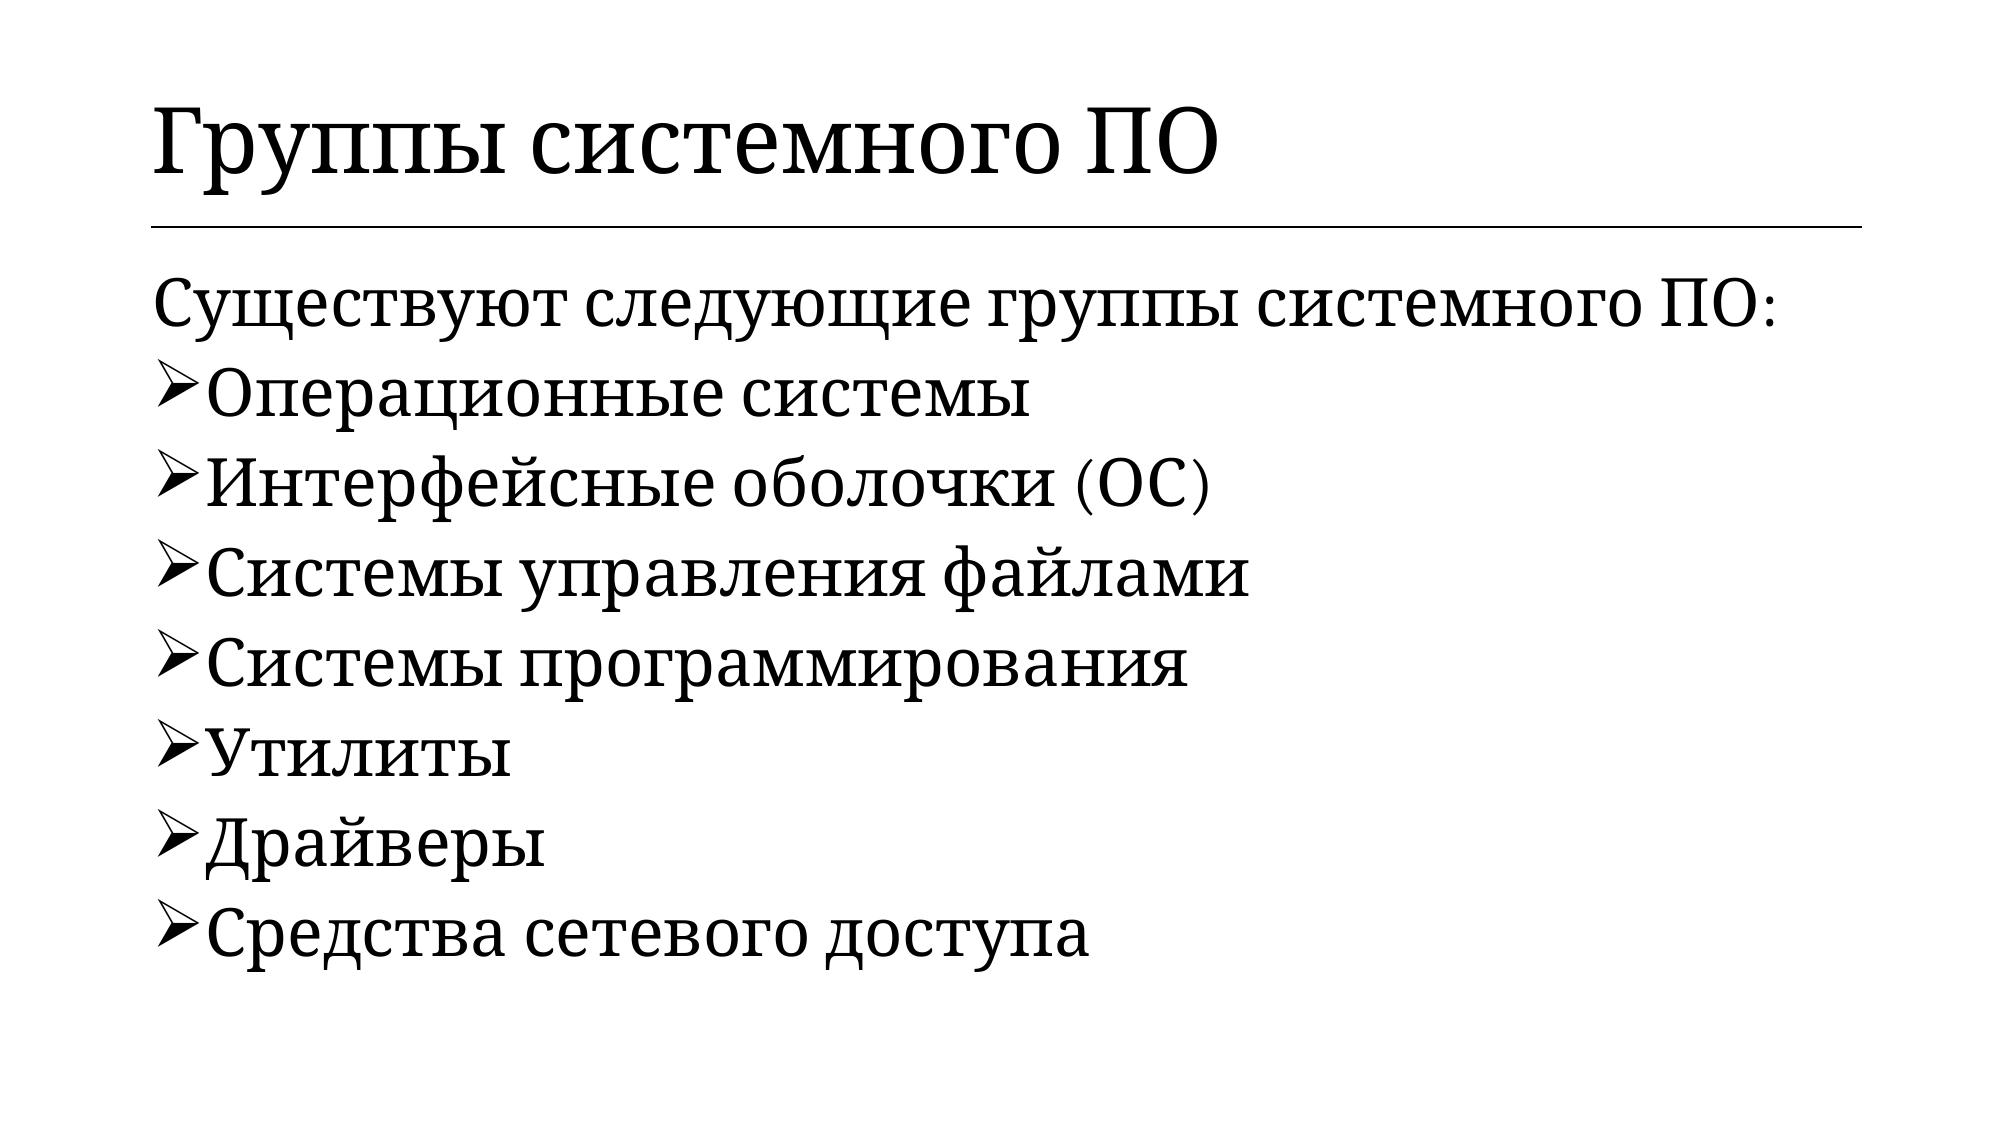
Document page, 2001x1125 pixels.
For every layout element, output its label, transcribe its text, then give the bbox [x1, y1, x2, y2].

list Существуют следующие группы системного ПО: Операционные системы Интерфейсные оболочки (ОС) Системы управления файлами Системы программирования Утилиты Драйверы Средства сетевого доступа [137, 263, 1921, 1021]
table_header Группы системного ПО [151, 60, 1862, 226]
